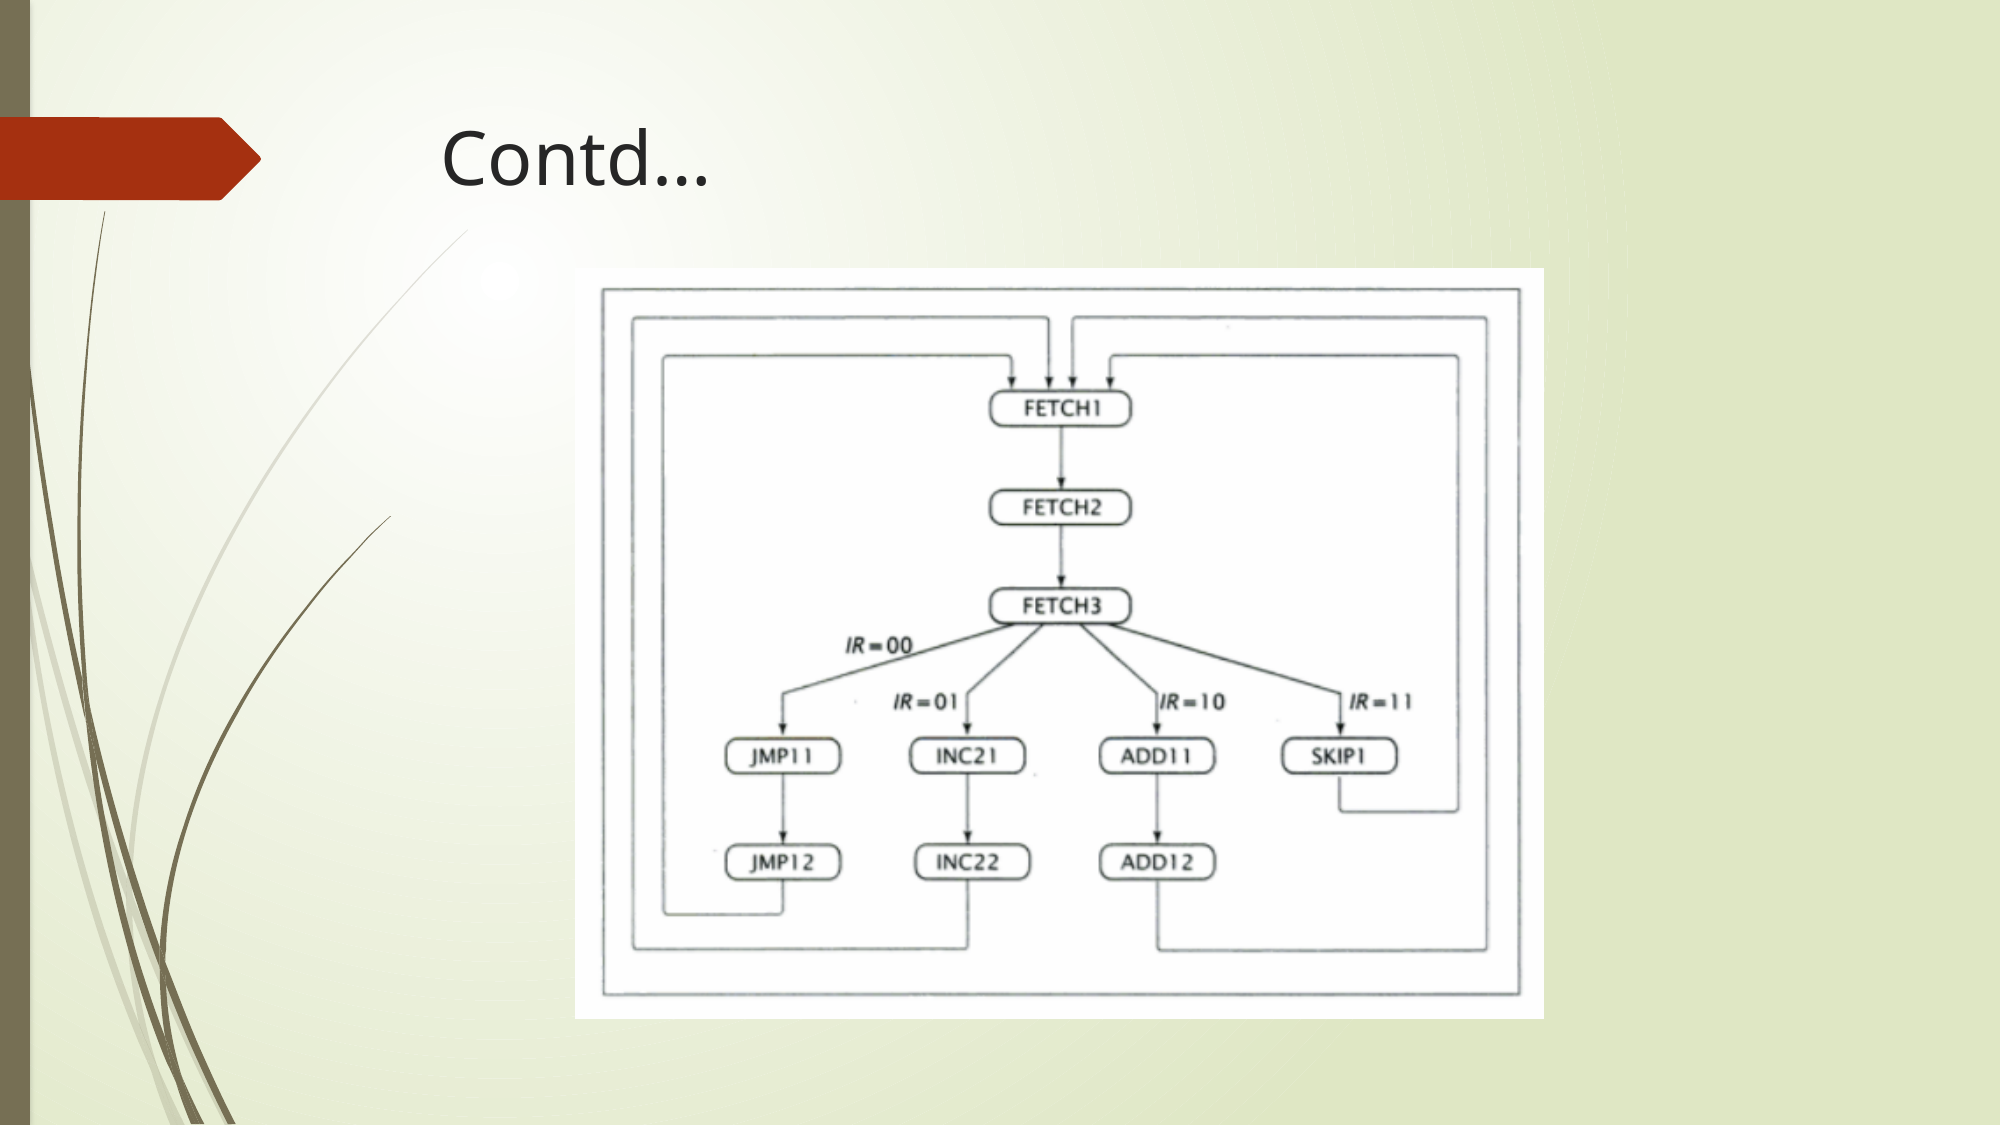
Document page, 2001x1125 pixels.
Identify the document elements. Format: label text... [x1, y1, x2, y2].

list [575, 268, 1545, 1019]
title Contd… [425, 102, 1888, 313]
